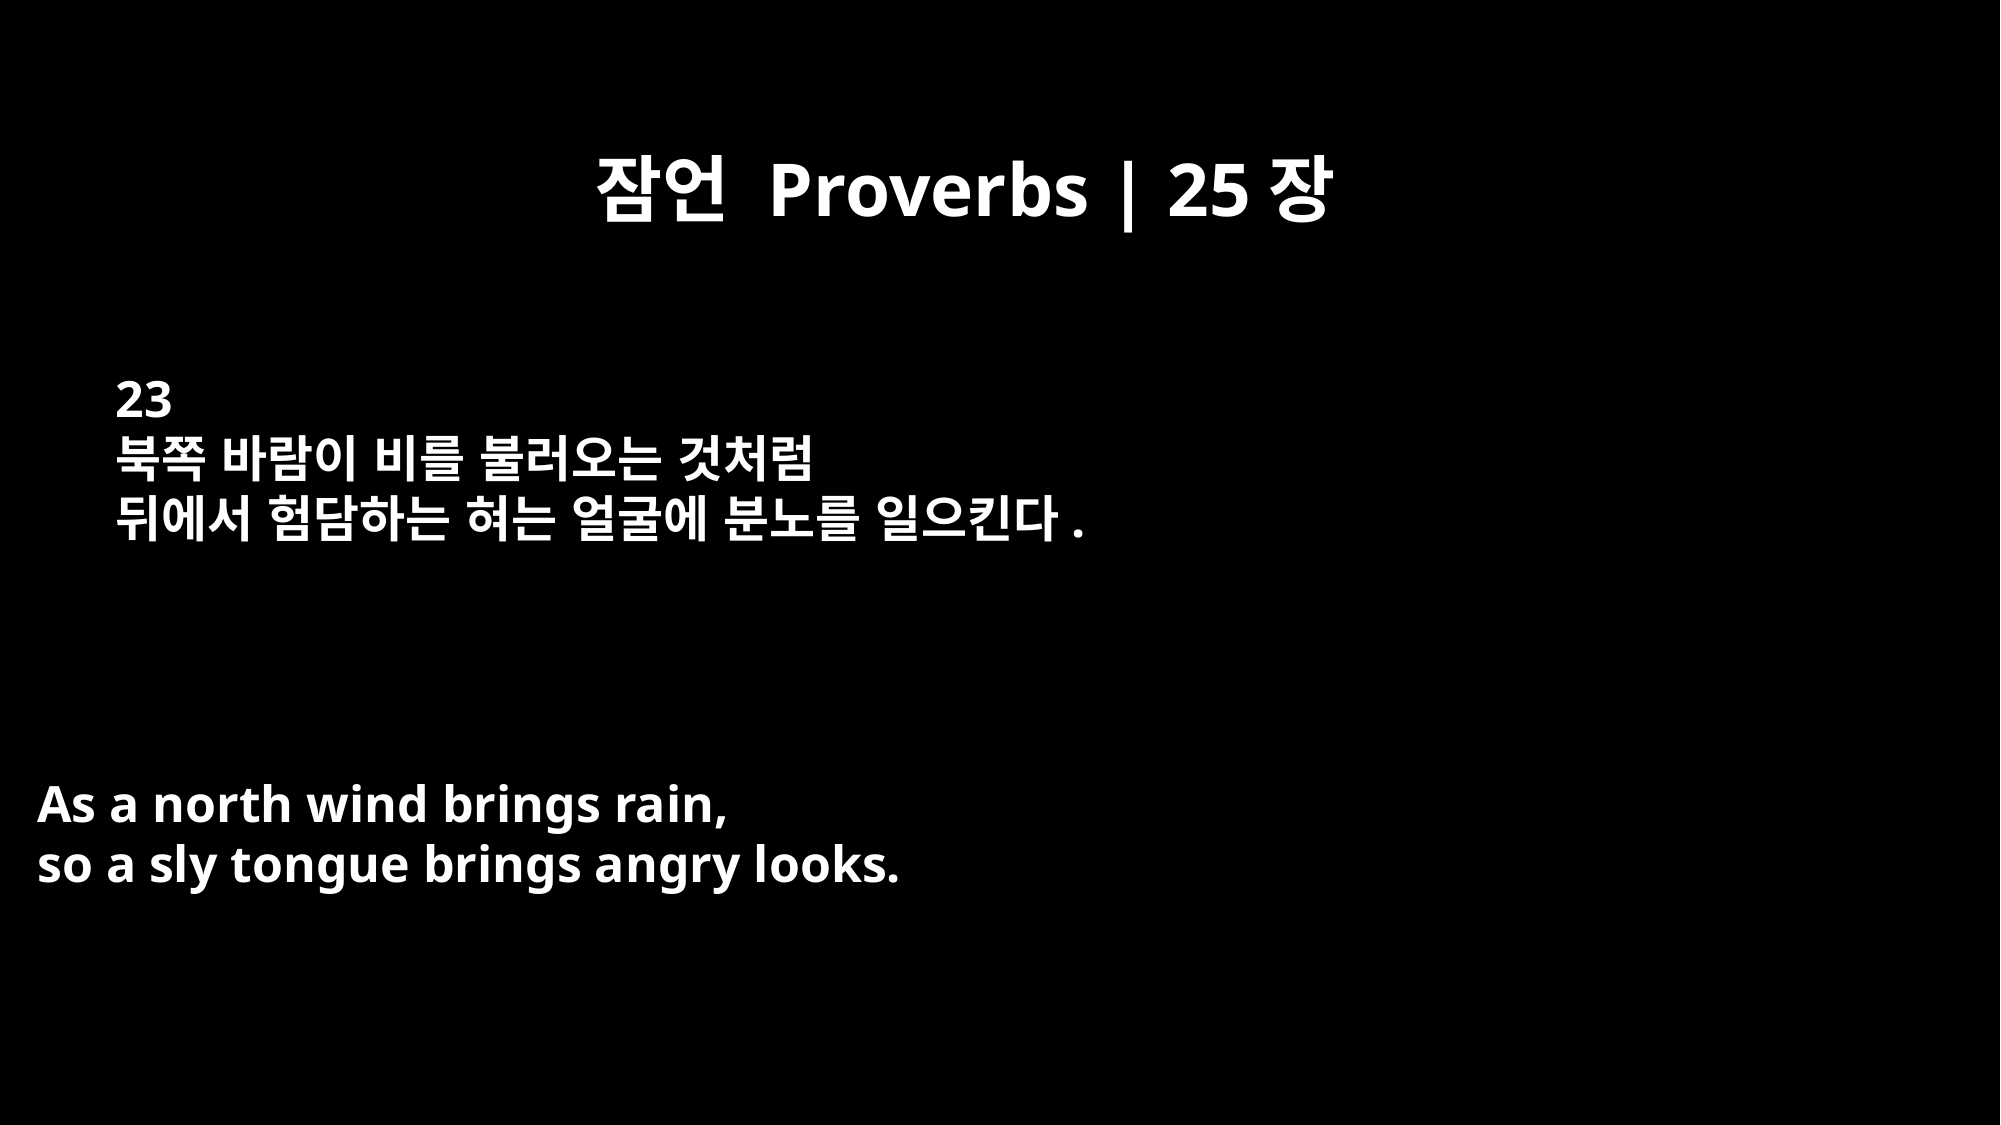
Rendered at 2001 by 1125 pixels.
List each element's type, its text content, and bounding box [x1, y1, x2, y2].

text_box 23 북쪽 바람이 비를 불러오는 것처럼 뒤에서 험담하는 혀는 얼굴에 분노를 일으킨다. [101, 359, 1102, 555]
text_box As a north wind brings rain, so a sly tongue brings angry looks. [22, 764, 917, 900]
text_box 잠언 Proverbs | 25장 [580, 136, 1352, 239]
